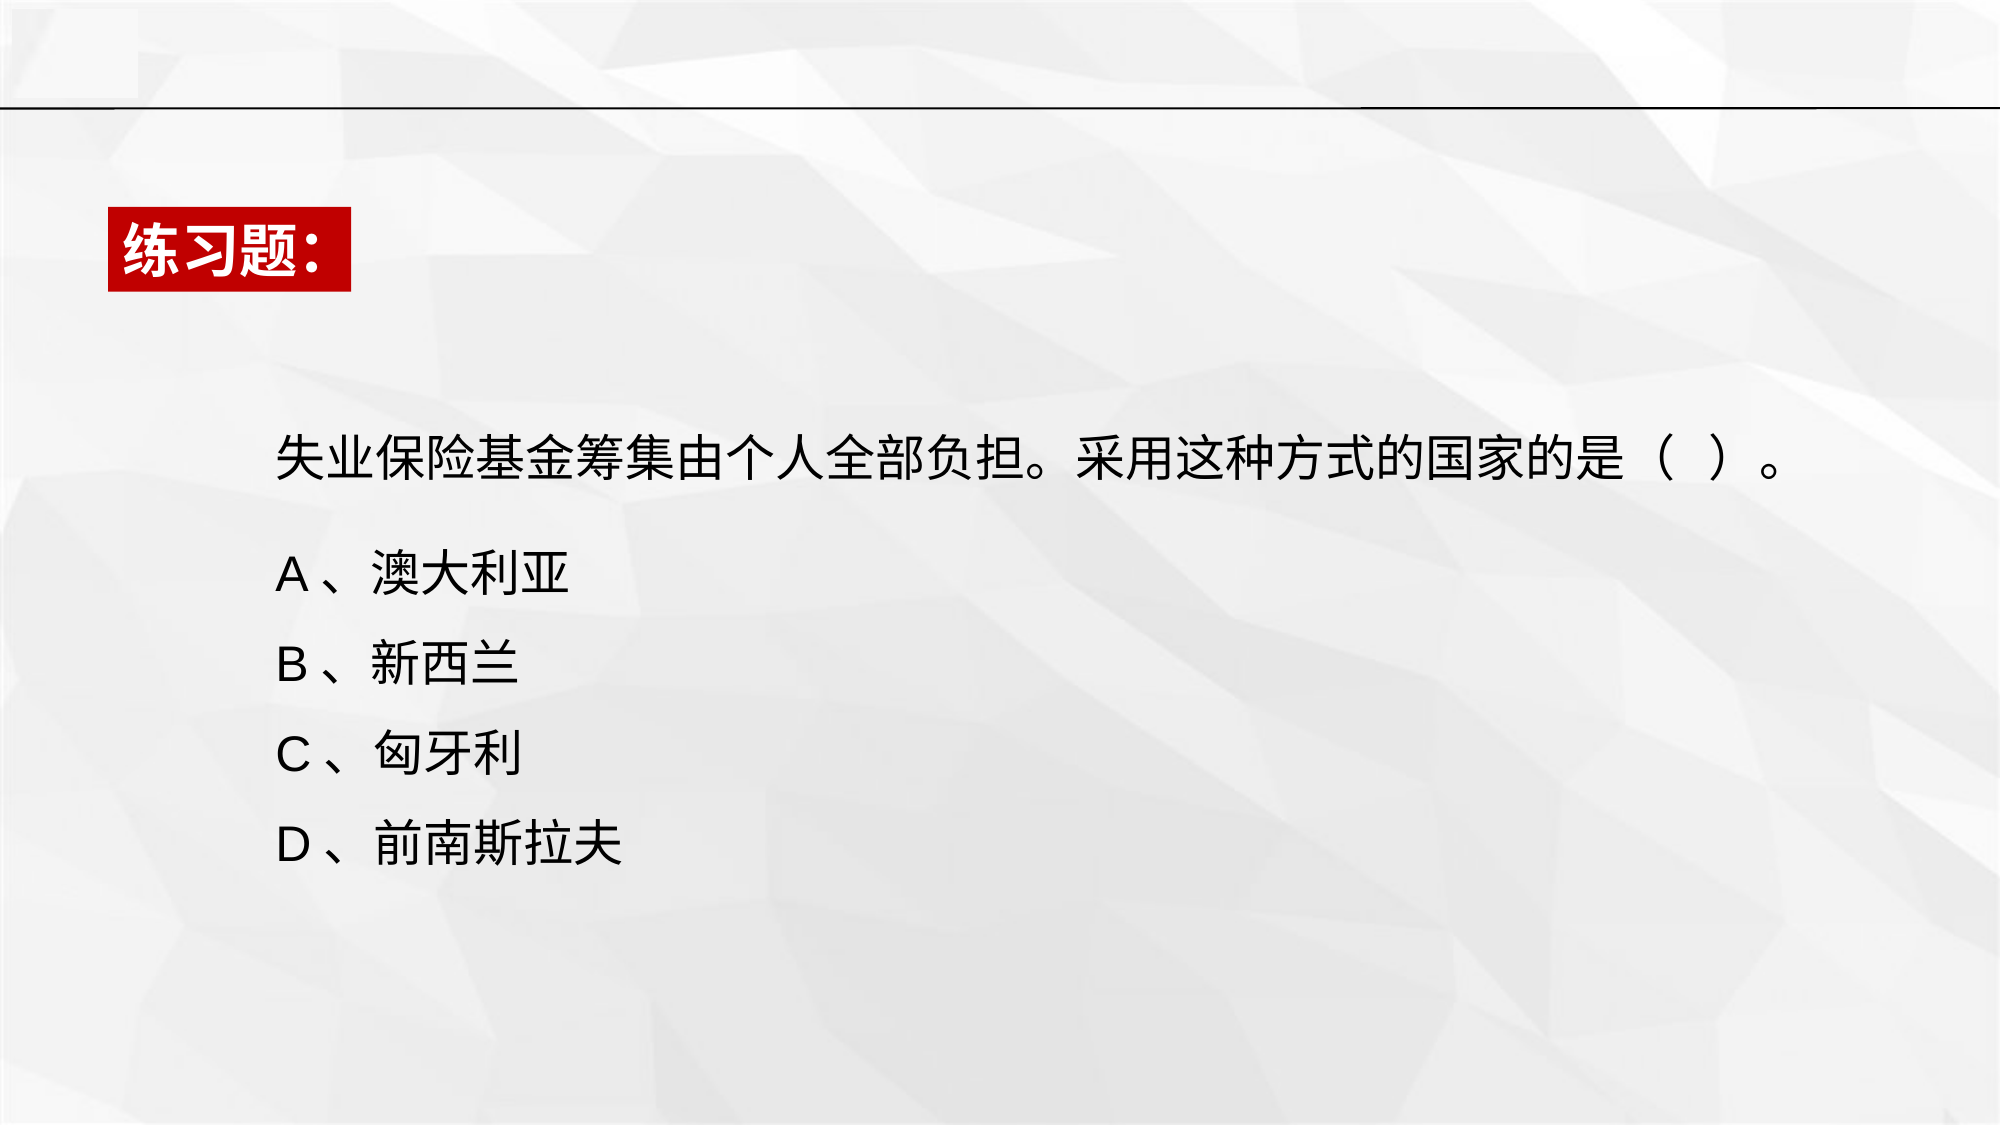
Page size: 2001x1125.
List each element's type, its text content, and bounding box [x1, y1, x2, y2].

subtitle 失业保险基金筹集由个人全部负担。采用这种方式的国家的是（ ）。 A、澳大利亚 B、新西兰 C、匈牙利 D、前南斯拉夫 [260, 363, 2000, 906]
picture [4, 0, 154, 111]
text_box 练习题： [108, 206, 352, 292]
